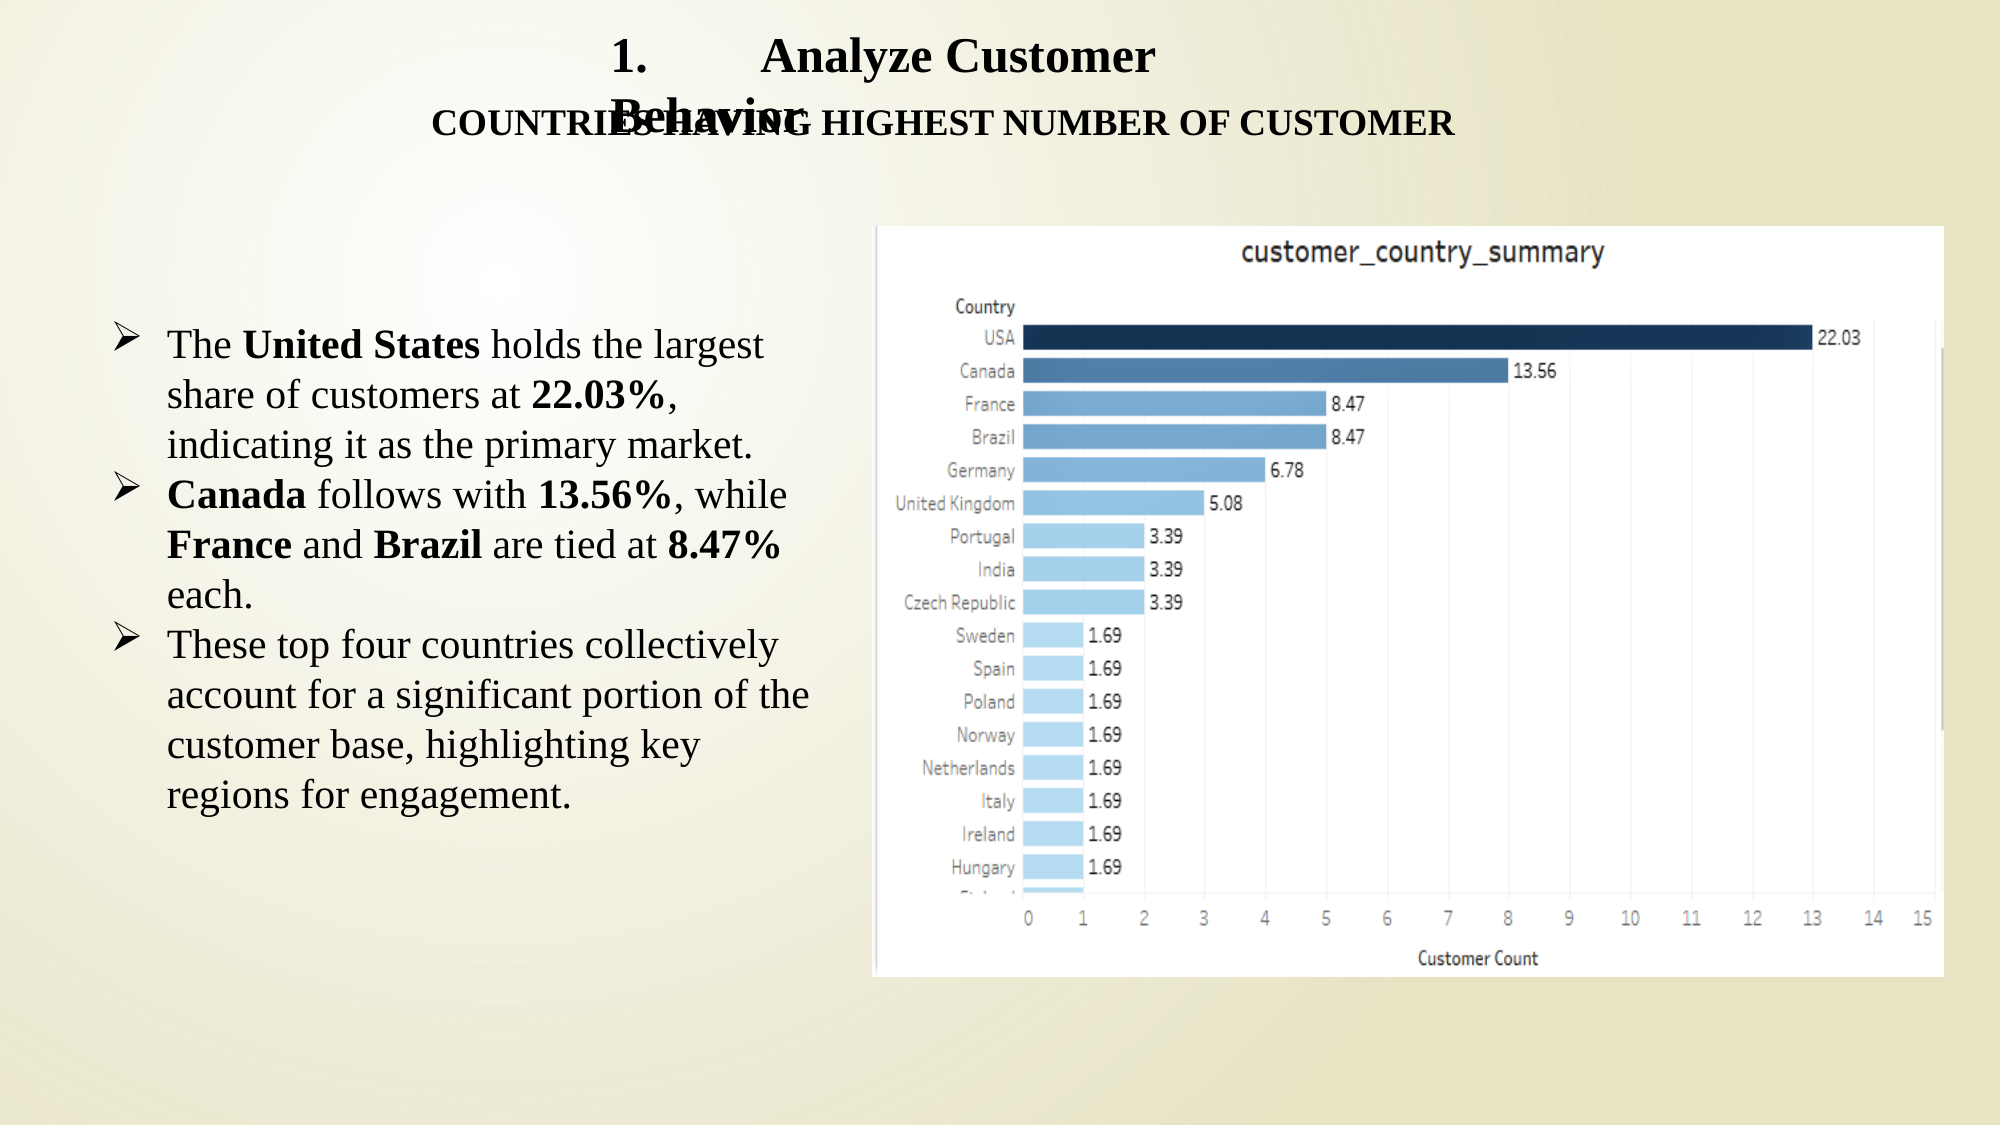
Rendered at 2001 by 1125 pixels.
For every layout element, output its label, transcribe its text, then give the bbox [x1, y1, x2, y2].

picture [872, 226, 1944, 977]
text_box COUNTRIES HAVING HIGHEST NUMBER OF CUSTOMER [223, 90, 1663, 151]
text_box 1. Analyze Customer Behavior [595, 14, 1323, 90]
text_box The United States holds the largest share of customers at 22.03%, indicating it as the primary market. Canada follows with 13.56%, while France and Brazil are tied at 8.47% each. These top four countries collectively account for a significant portion of the customer base, highlighting key regions for engagement. [95, 309, 833, 825]
